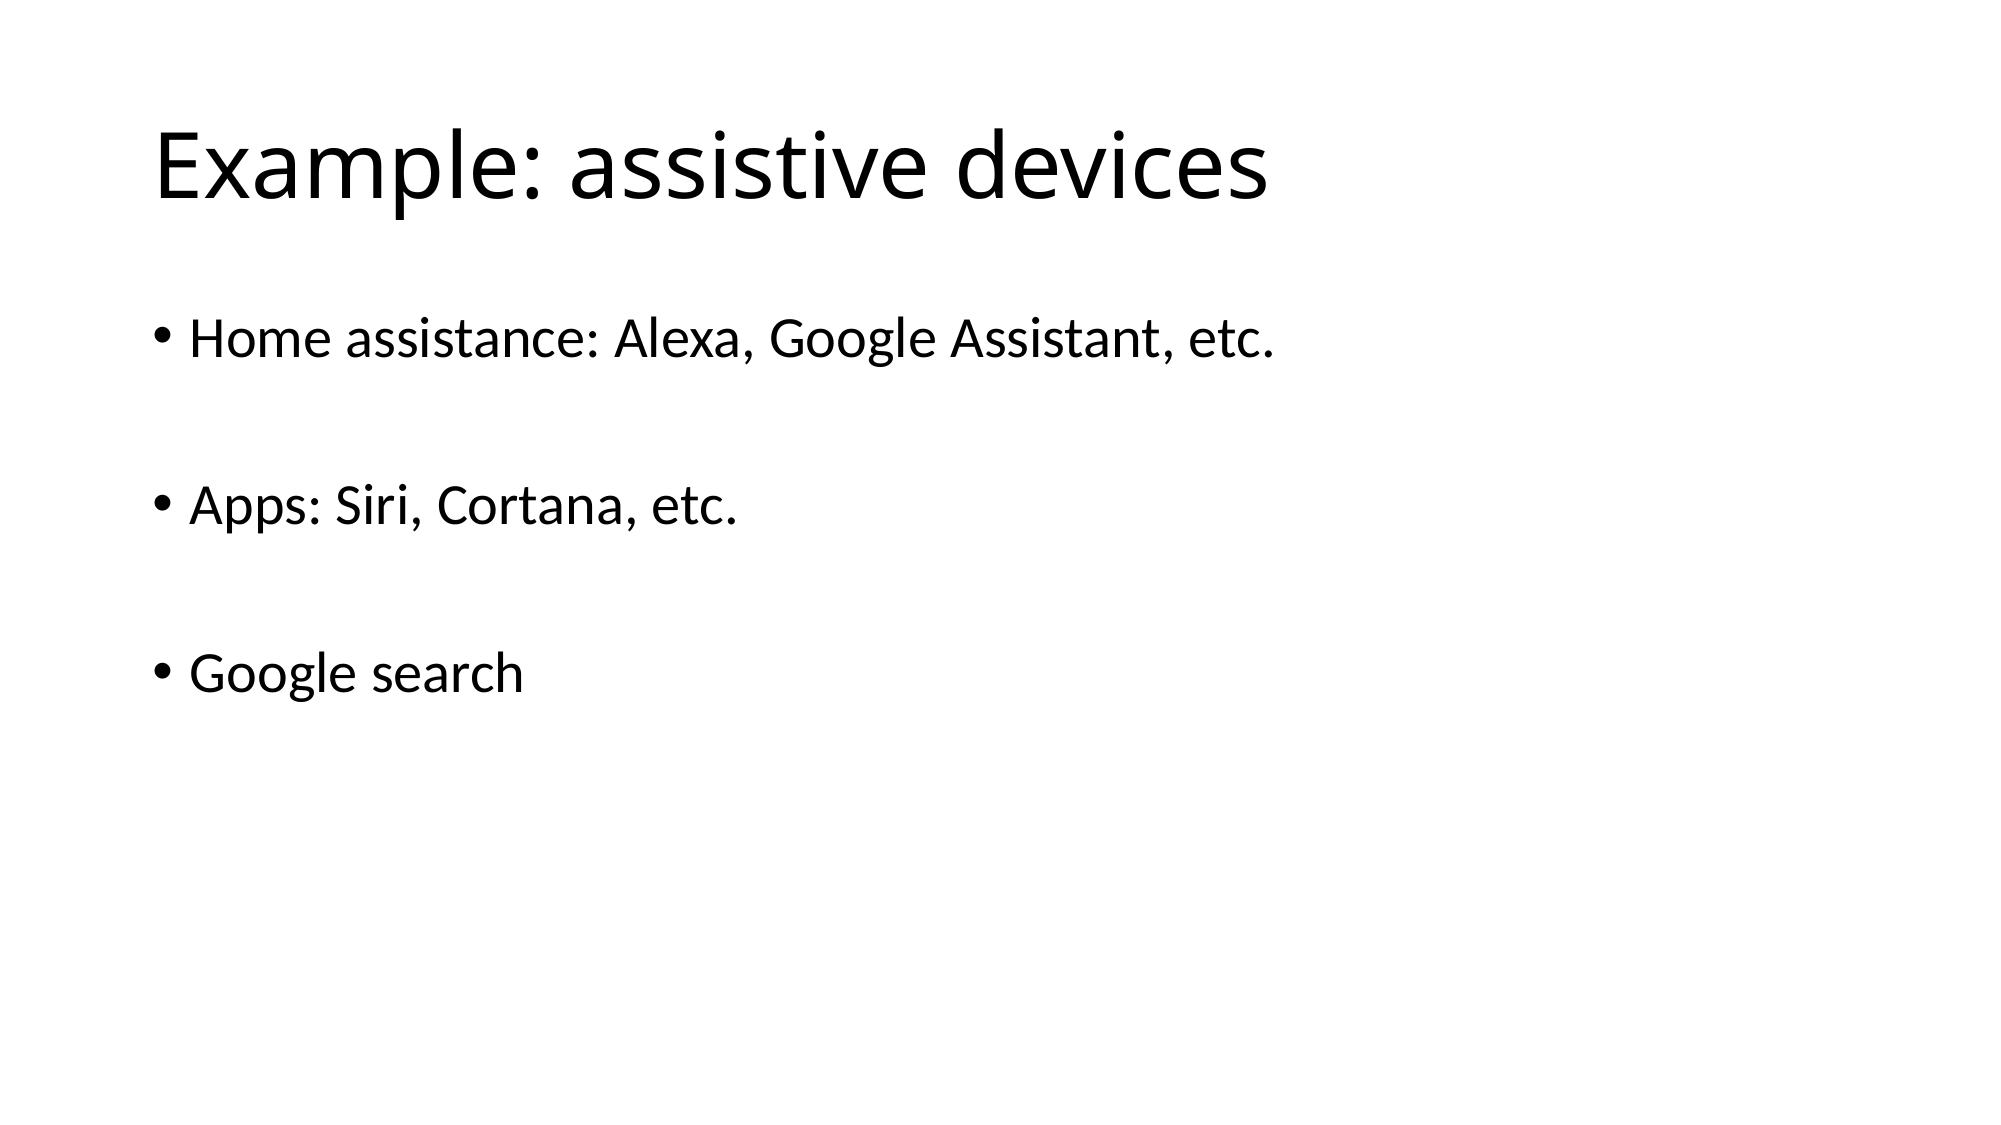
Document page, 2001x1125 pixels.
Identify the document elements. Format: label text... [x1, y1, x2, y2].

list Home assistance: Alexa, Google Assistant, etc. Apps: Siri, Cortana, etc. Google search [137, 299, 1863, 1014]
title Example: assistive devices [137, 59, 1863, 278]
